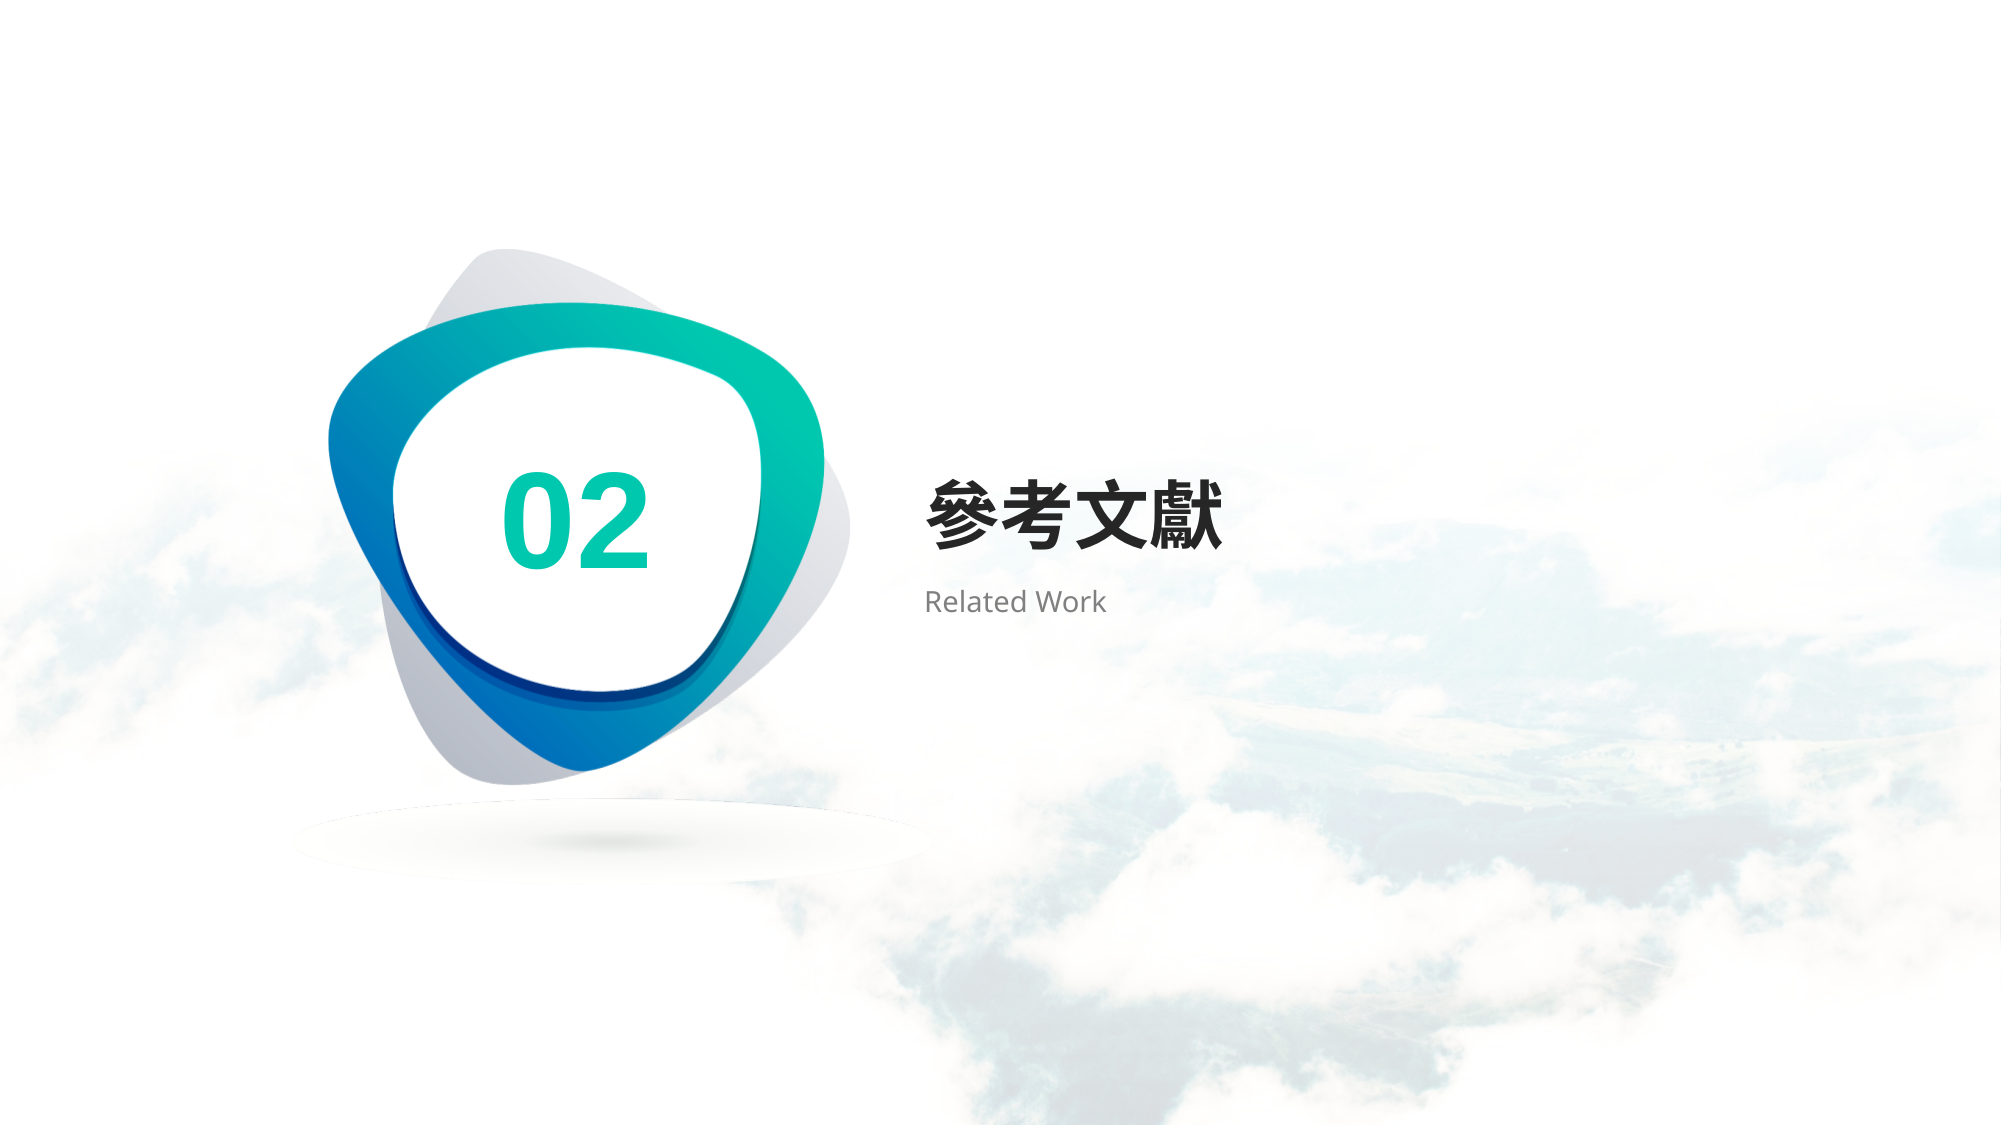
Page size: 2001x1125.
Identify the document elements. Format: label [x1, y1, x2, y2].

picture [292, 249, 933, 885]
text_box [909, 461, 1711, 627]
